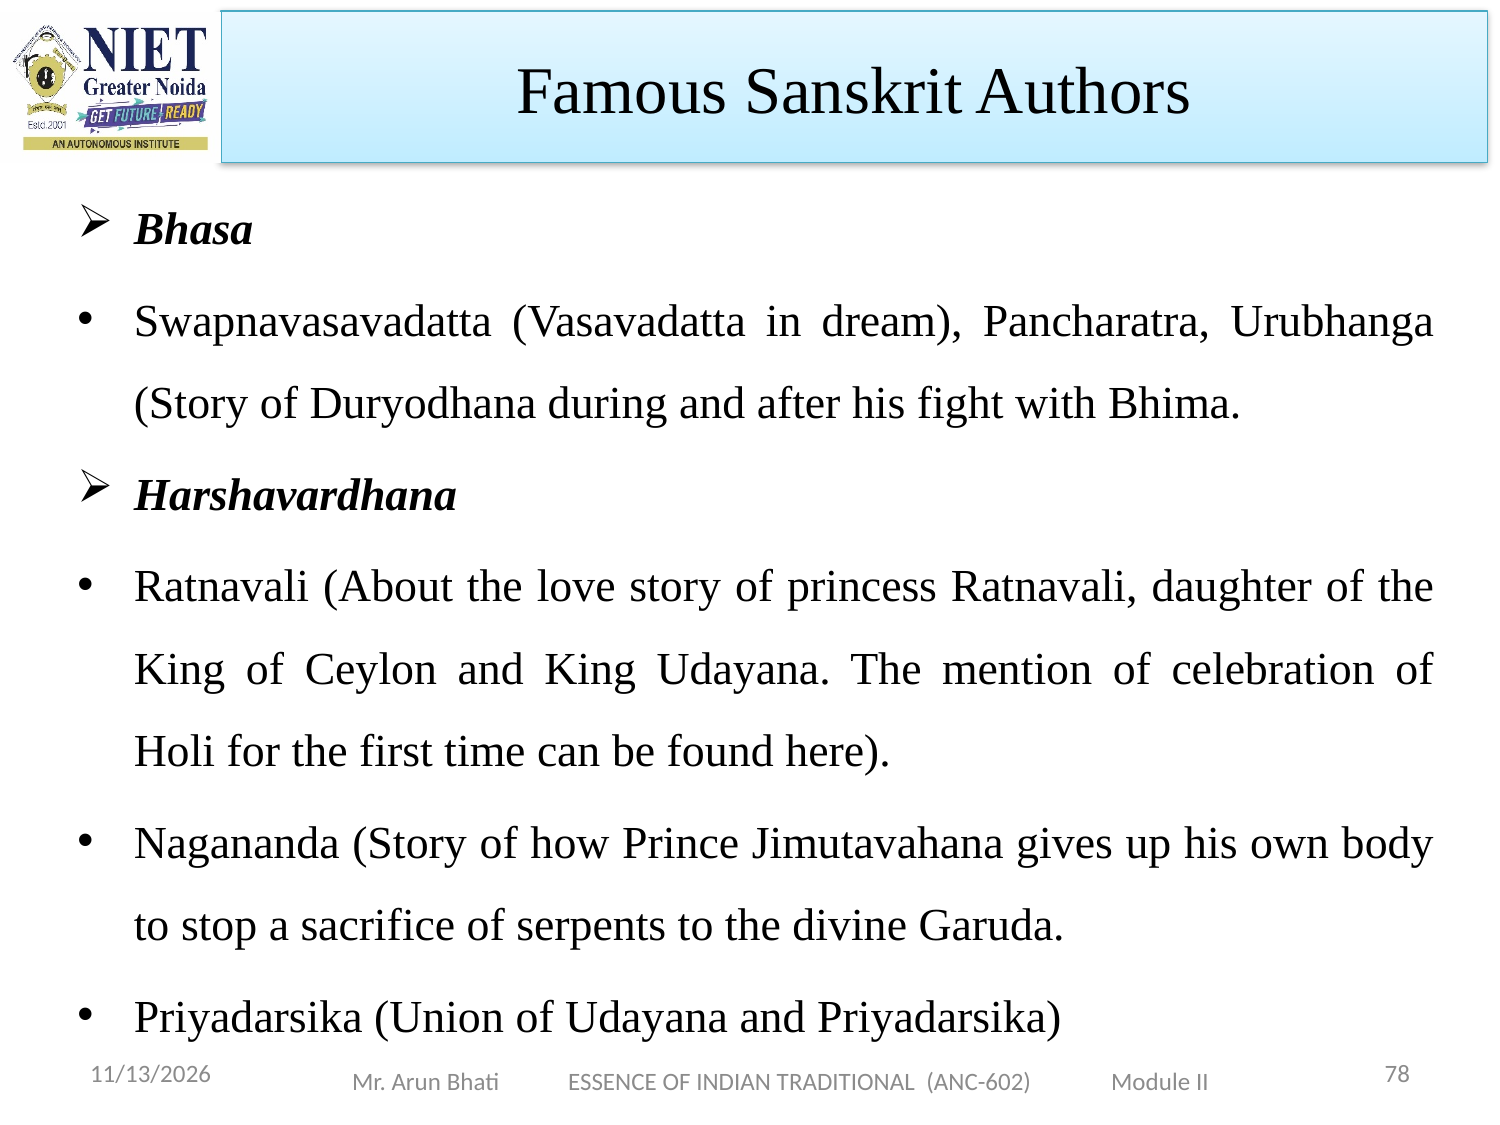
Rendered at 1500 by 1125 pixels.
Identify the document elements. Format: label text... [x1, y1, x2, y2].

picture [0, 11, 222, 163]
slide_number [75, 1042, 250, 1103]
list Bhasa Swapnavasavadatta (Vasavadatta in dream), Pancharatra, Urubhanga (Story of Duryodhana during and after his fight with Bhima. Harshavardhana Ratnavali (About the love story of princess Ratnavali, daughter of the King of Ceylon and King Udayana. The mention of celebration of Holi for the first time can be found here). Nagananda (Story of how Prince Jimutavahana gives up his own body to stop a sacrifice of serpents to the divine Garuda. Priyadarsika (Union of Udayana and Priyadarsika) [62, 170, 1450, 1043]
text_box Famous Sanskrit Authors [220, 10, 1488, 163]
footer Mr. Arun Bhati ESSENCE OF INDIAN TRADITIONAL (ANC-602) Module II [275, 1042, 1288, 1118]
slide_number 78 [1287, 1042, 1425, 1103]
